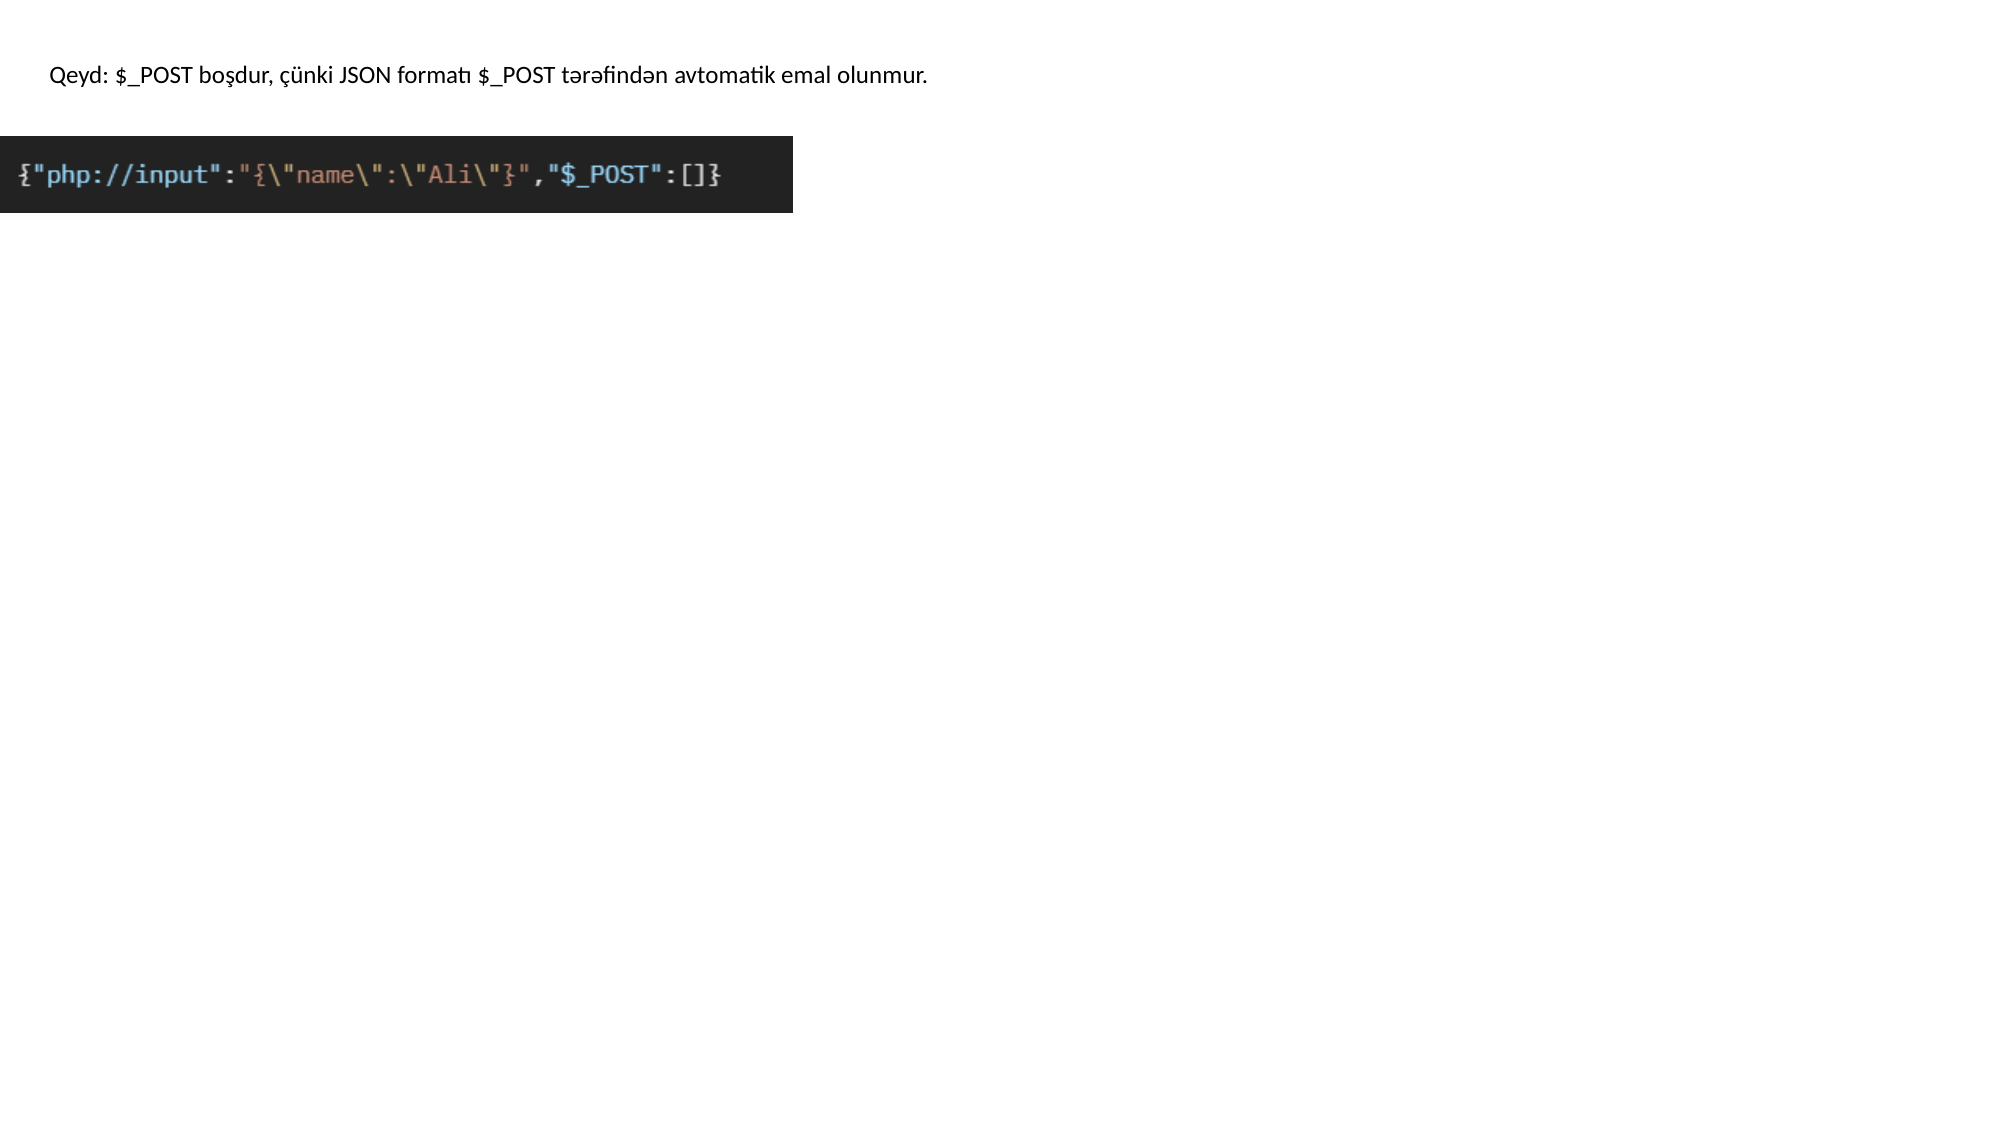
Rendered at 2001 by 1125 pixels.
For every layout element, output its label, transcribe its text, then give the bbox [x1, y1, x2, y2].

text_box Qeyd: $_POST boşdur, çünki JSON formatı $_POST tərəfindən avtomatik emal olunmur. [34, 51, 1966, 97]
picture [0, 136, 793, 213]
